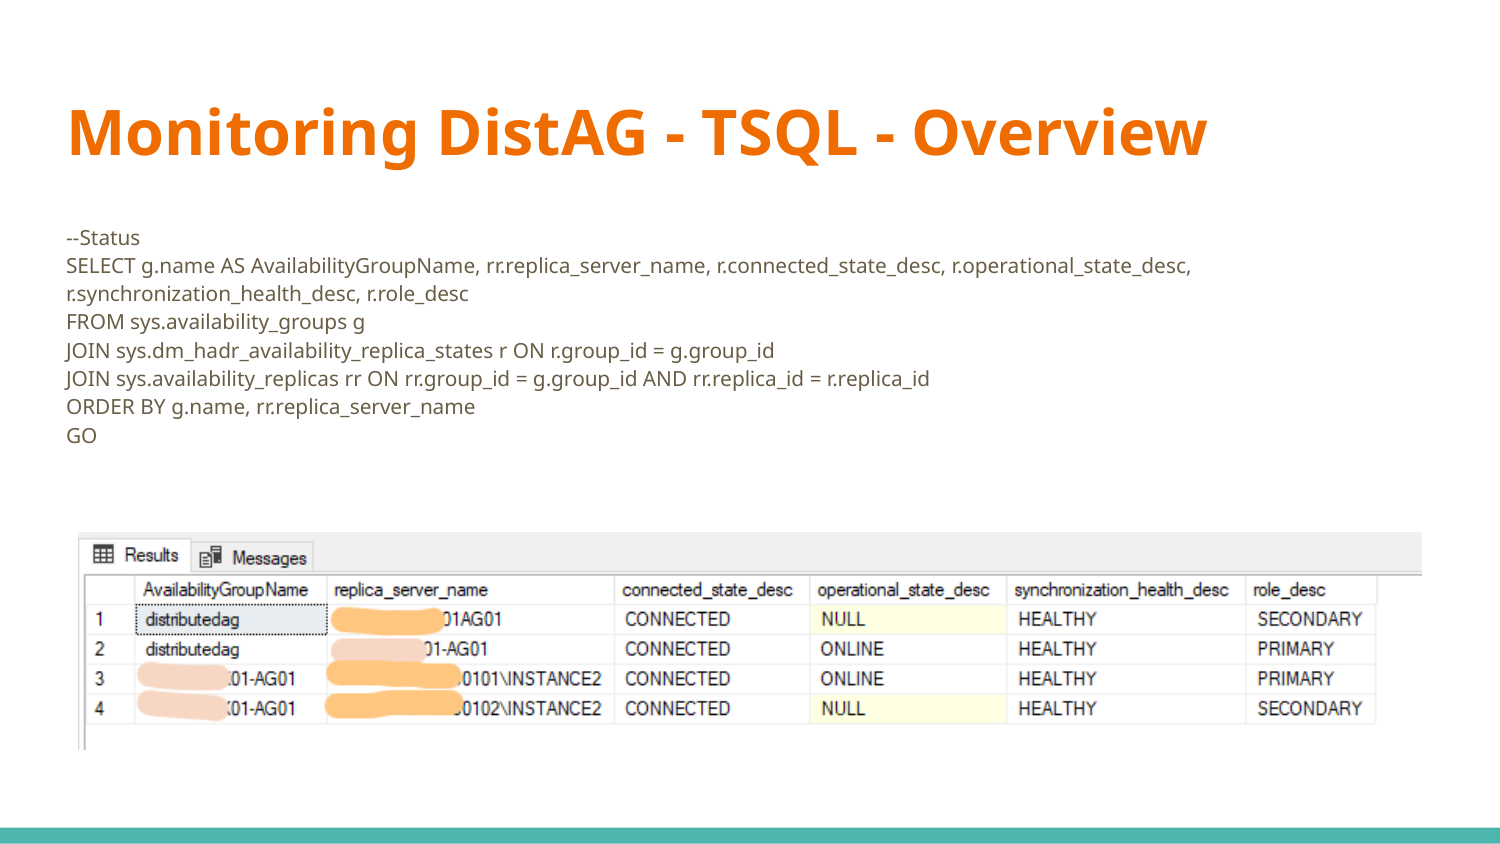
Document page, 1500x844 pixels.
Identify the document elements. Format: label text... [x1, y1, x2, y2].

title Monitoring DistAG - TSQL - Overview [51, 72, 1449, 189]
list --Status SELECT g.name AS AvailabilityGroupName, rr.replica_server_name, r.connected_state_desc, r.operational_state_desc, r.synchronization_health_desc, r.role_desc FROM sys.availability_groups g JOIN sys.dm_hadr_availability_replica_states r ON r.group_id = g.group_id JOIN sys.availability_replicas rr ON rr.group_id = g.group_id AND rr.replica_id = r.replica_id ORDER BY g.name, rr.replica_server_name GO [51, 207, 1449, 750]
picture [77, 531, 1423, 750]
